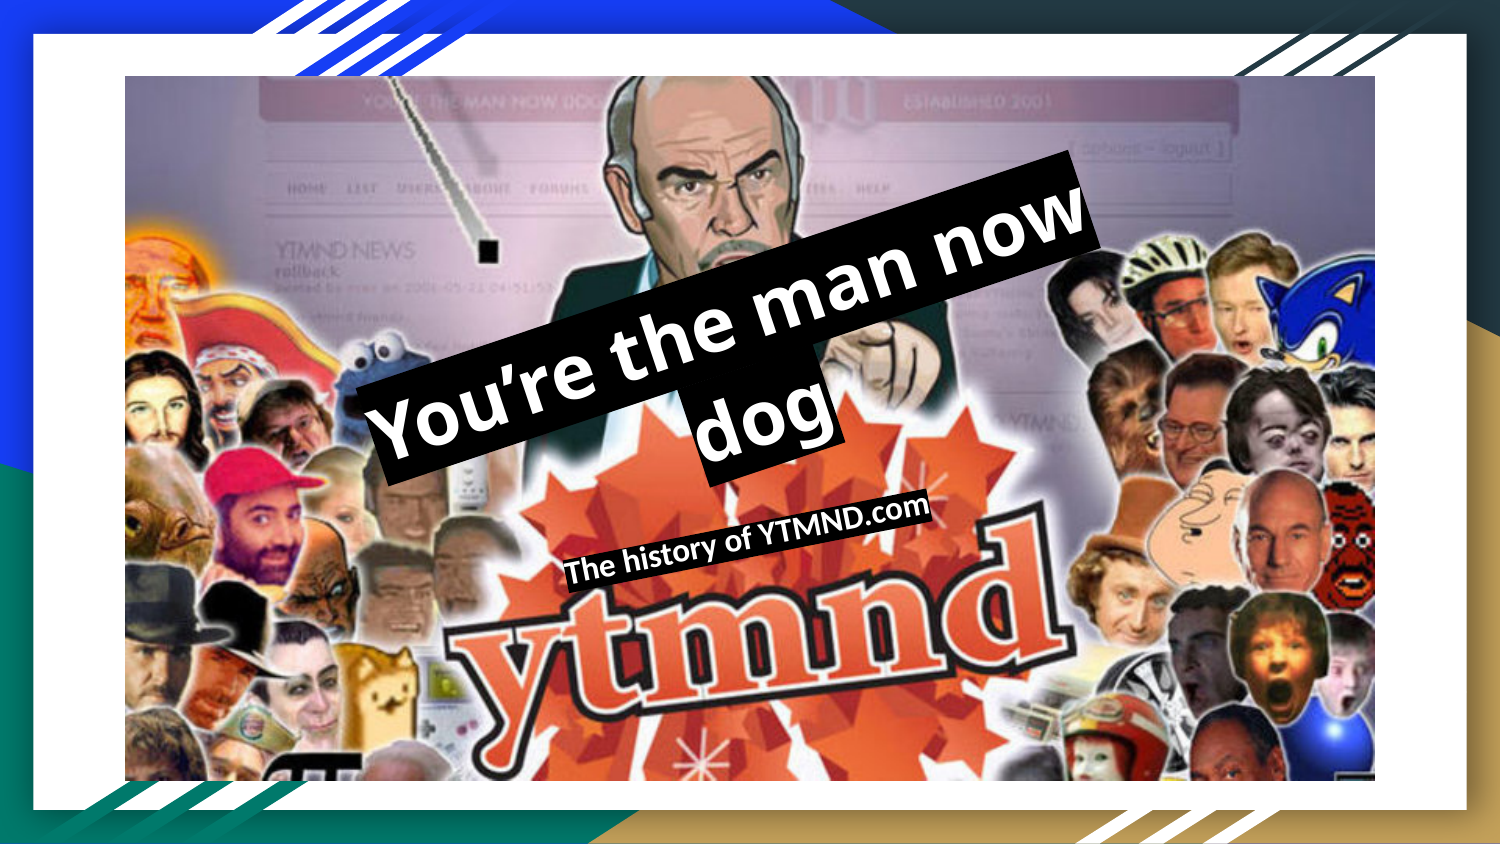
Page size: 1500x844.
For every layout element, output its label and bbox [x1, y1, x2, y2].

picture [124, 76, 1376, 781]
